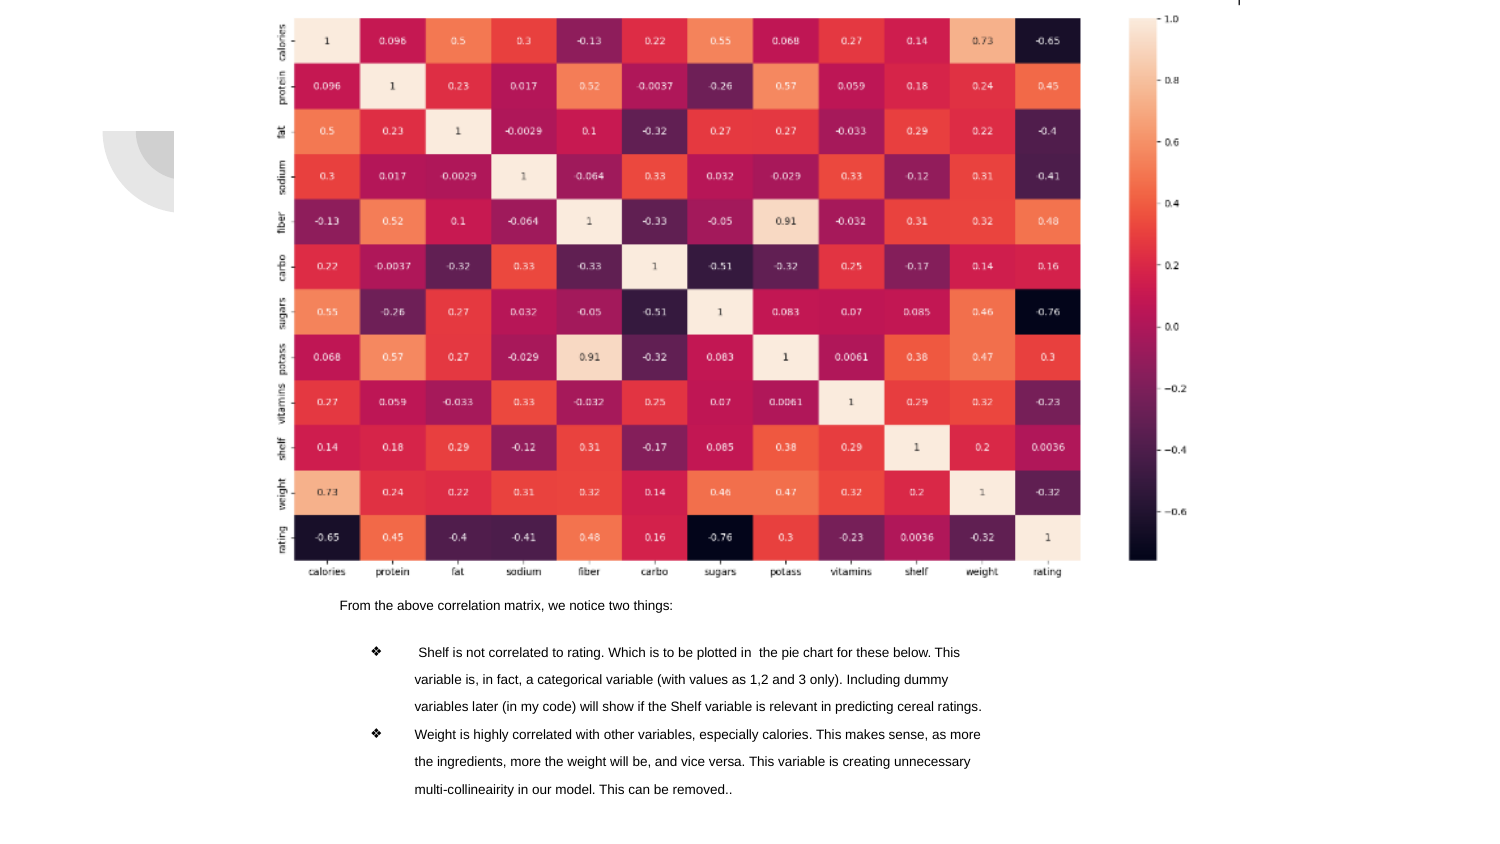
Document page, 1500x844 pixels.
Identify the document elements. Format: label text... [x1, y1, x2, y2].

picture [173, 0, 1240, 626]
text_box From the above correlation matrix, we notice two things: Shelf is not correlated to rating. Which is to be plotted in the pie chart for these below. This variable is, in fact, a categorical variable (with values as 1,2 and 3 only). Including dummy variables later (in my code) will show if the Shelf variable is relevant in predicting cereal ratings. Weight is highly correlated with other variables, especially calories. This makes sense, as more the ingredients, more the weight will be, and vice versa. This variable is creating unnecessary multi-collineairity in our model. This can be removed.. [324, 632, 1009, 844]
